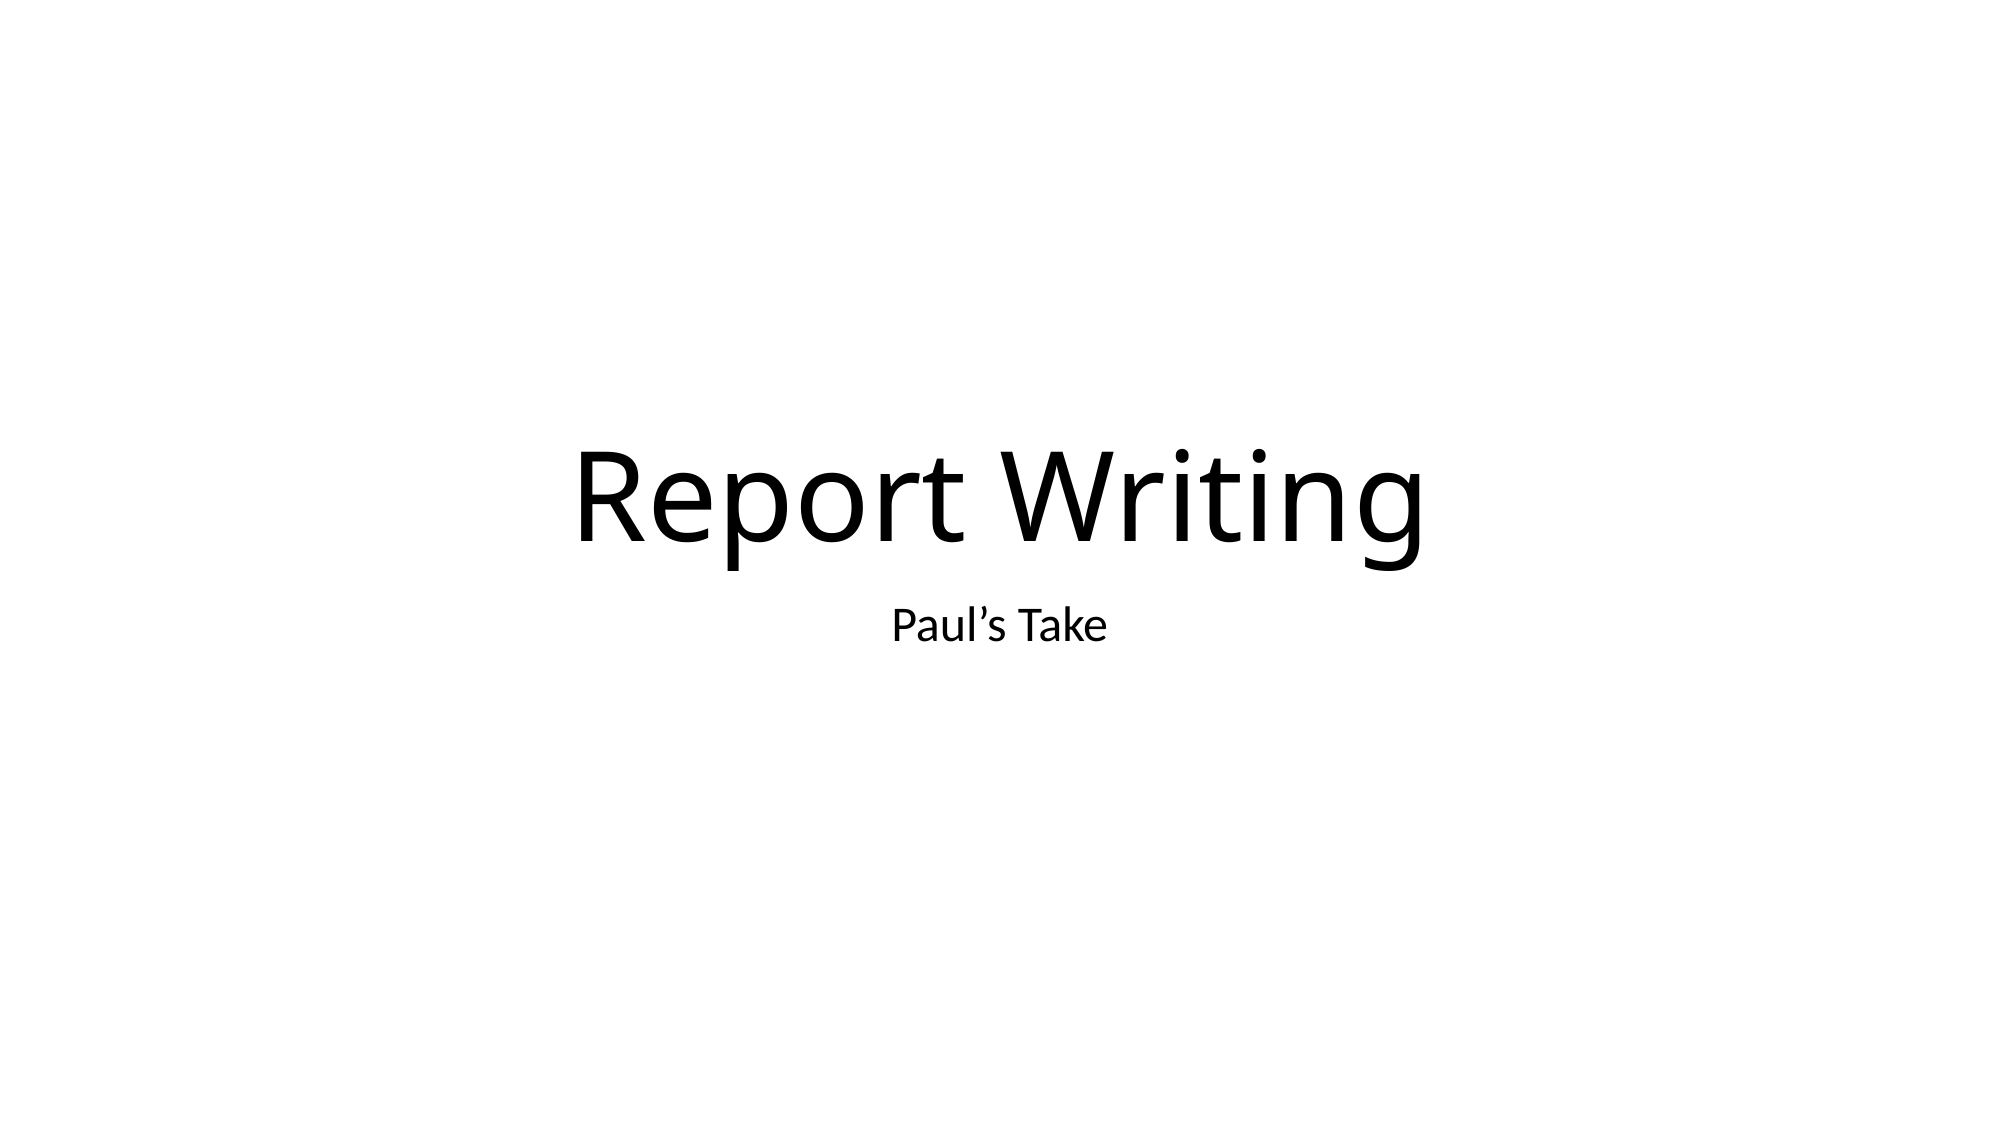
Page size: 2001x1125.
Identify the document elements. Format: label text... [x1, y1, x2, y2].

title Report Writing [249, 184, 1750, 576]
subtitle Paul’s Take [249, 590, 1750, 863]
